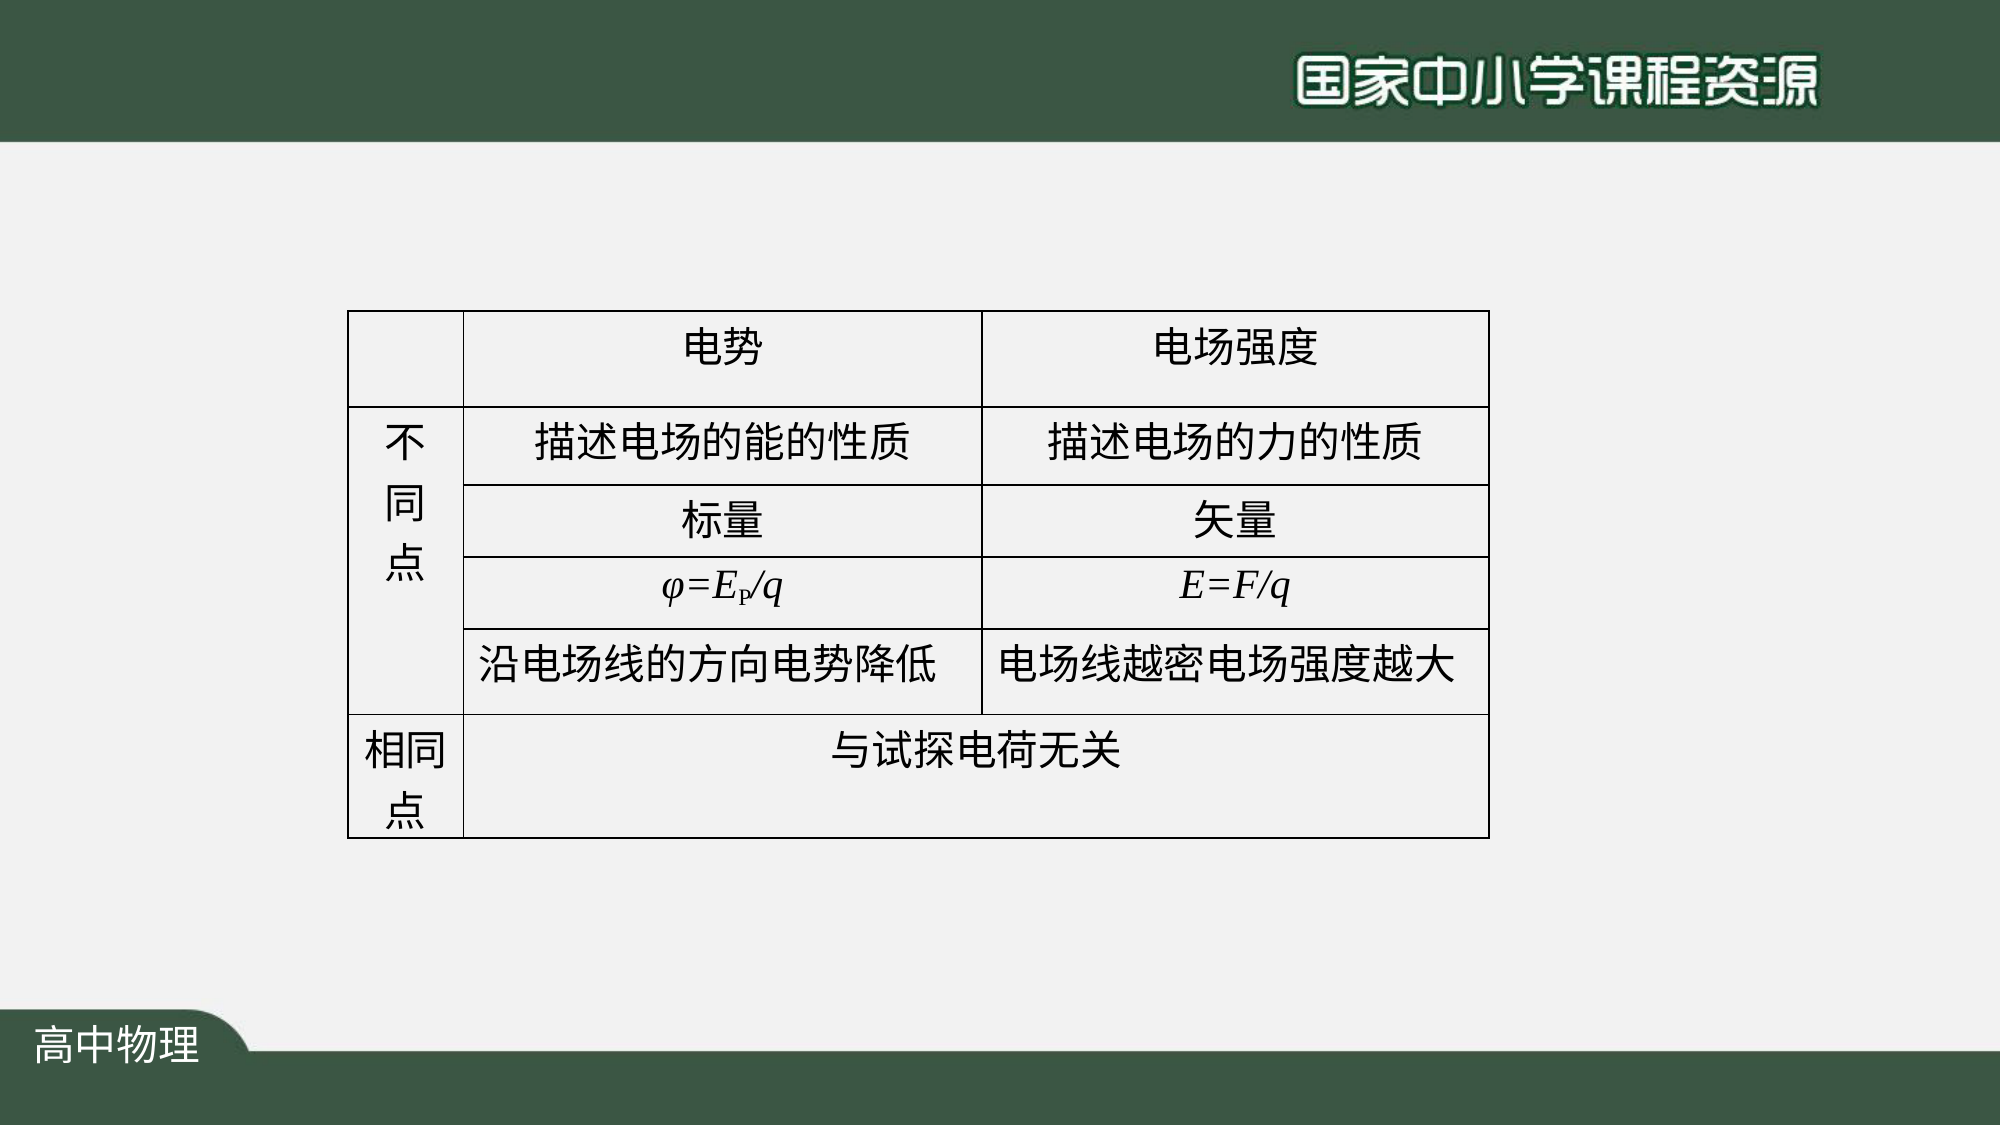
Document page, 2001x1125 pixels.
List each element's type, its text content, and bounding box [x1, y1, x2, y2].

table_cell 不 同 点 [349, 408, 463, 714]
table_cell 标量 [464, 486, 981, 556]
table_cell 描述电场的力的性质 [983, 408, 1488, 484]
picture [0, 0, 2000, 1125]
table_cell 电场线越密电场强度越大 [983, 630, 1488, 714]
table_cell 与试探电荷无关 [464, 715, 1488, 837]
table_header 电场强度 [983, 312, 1488, 406]
table_cell φ=EP/q [464, 558, 981, 628]
table_cell E=F/q [983, 558, 1488, 628]
footer 高中物理 [31, 1013, 202, 1125]
table_cell 描述电场的能的性质 [464, 408, 981, 484]
table_cell 矢量 [983, 486, 1488, 556]
table_header [349, 312, 463, 406]
table_cell 相同 点 [349, 715, 463, 837]
table_header 电势 [464, 312, 981, 406]
table_cell 沿电场线的方向电势降低 [464, 630, 981, 714]
